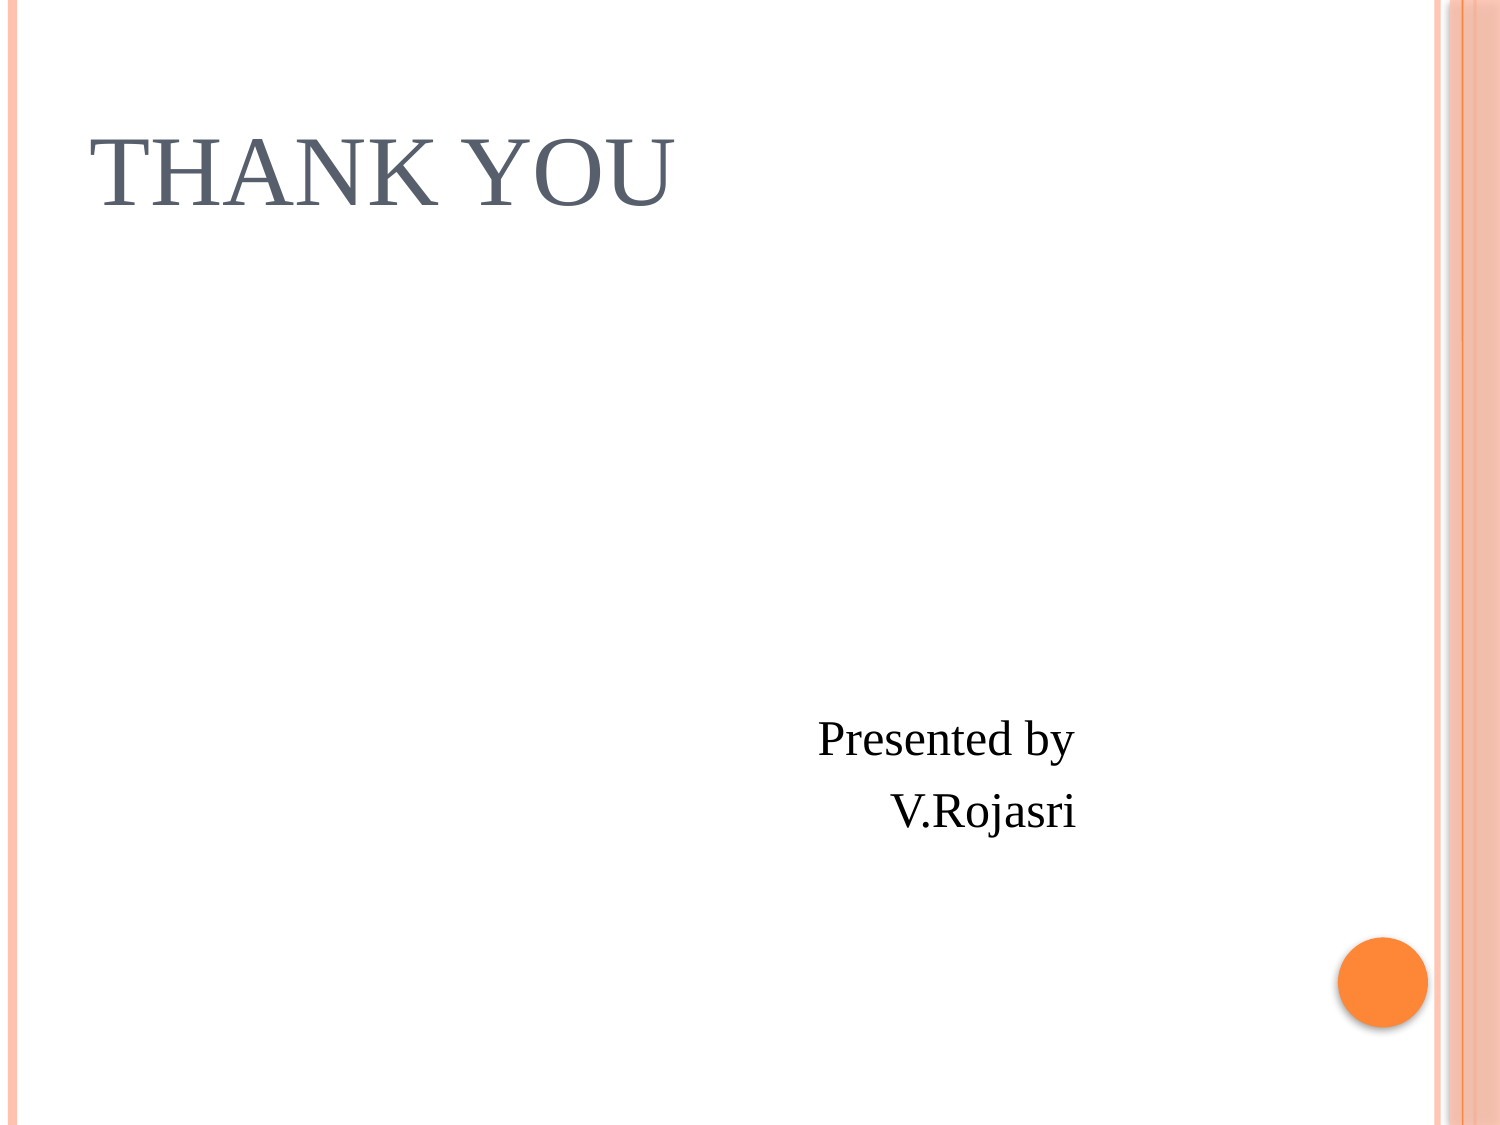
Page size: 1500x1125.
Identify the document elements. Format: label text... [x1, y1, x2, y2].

title Thank you [75, 45, 1300, 233]
list Presented by V.Rojasri [75, 262, 1300, 1062]
